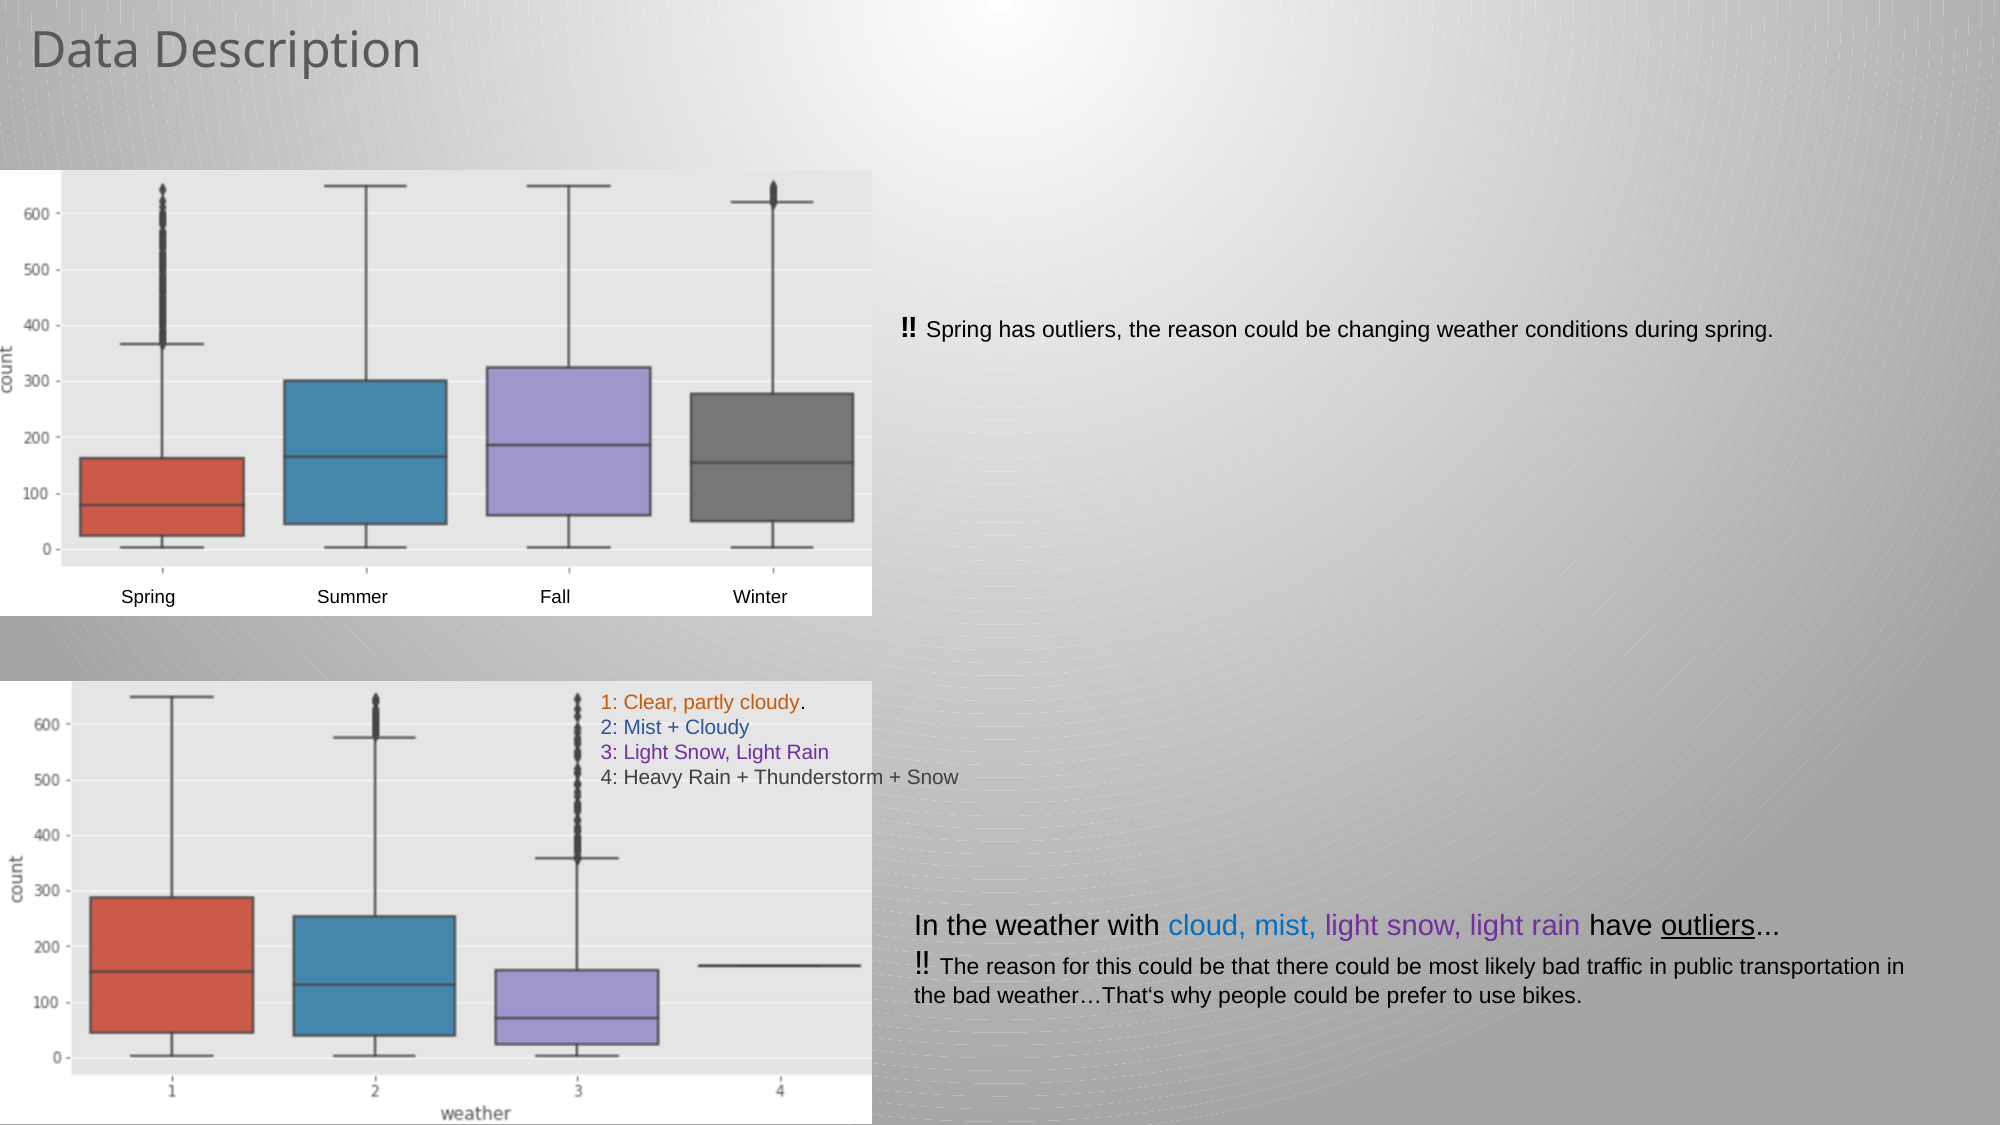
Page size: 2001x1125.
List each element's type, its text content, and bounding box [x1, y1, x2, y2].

text_box 1: Clear, partly cloudy. 2: Mist + Cloudy 3: Light Snow, Light Rain 4: Heavy Rain + Thunderstorm + Snow [872, 681, 976, 841]
picture [0, 681, 872, 1125]
text_box In the weather with cloud, mist, light snow, light rain have outliers... ‼ The reason for this could be that there could be most likely bad traffic in public transportation in the bad weather…That‘s why people could be prefer to use bikes. [899, 798, 1954, 1016]
text_box ‼ Spring has outliers, the reason could be changing weather conditions during spring. [885, 265, 1832, 378]
picture [0, 170, 872, 616]
text_box Data Description [15, 9, 767, 85]
